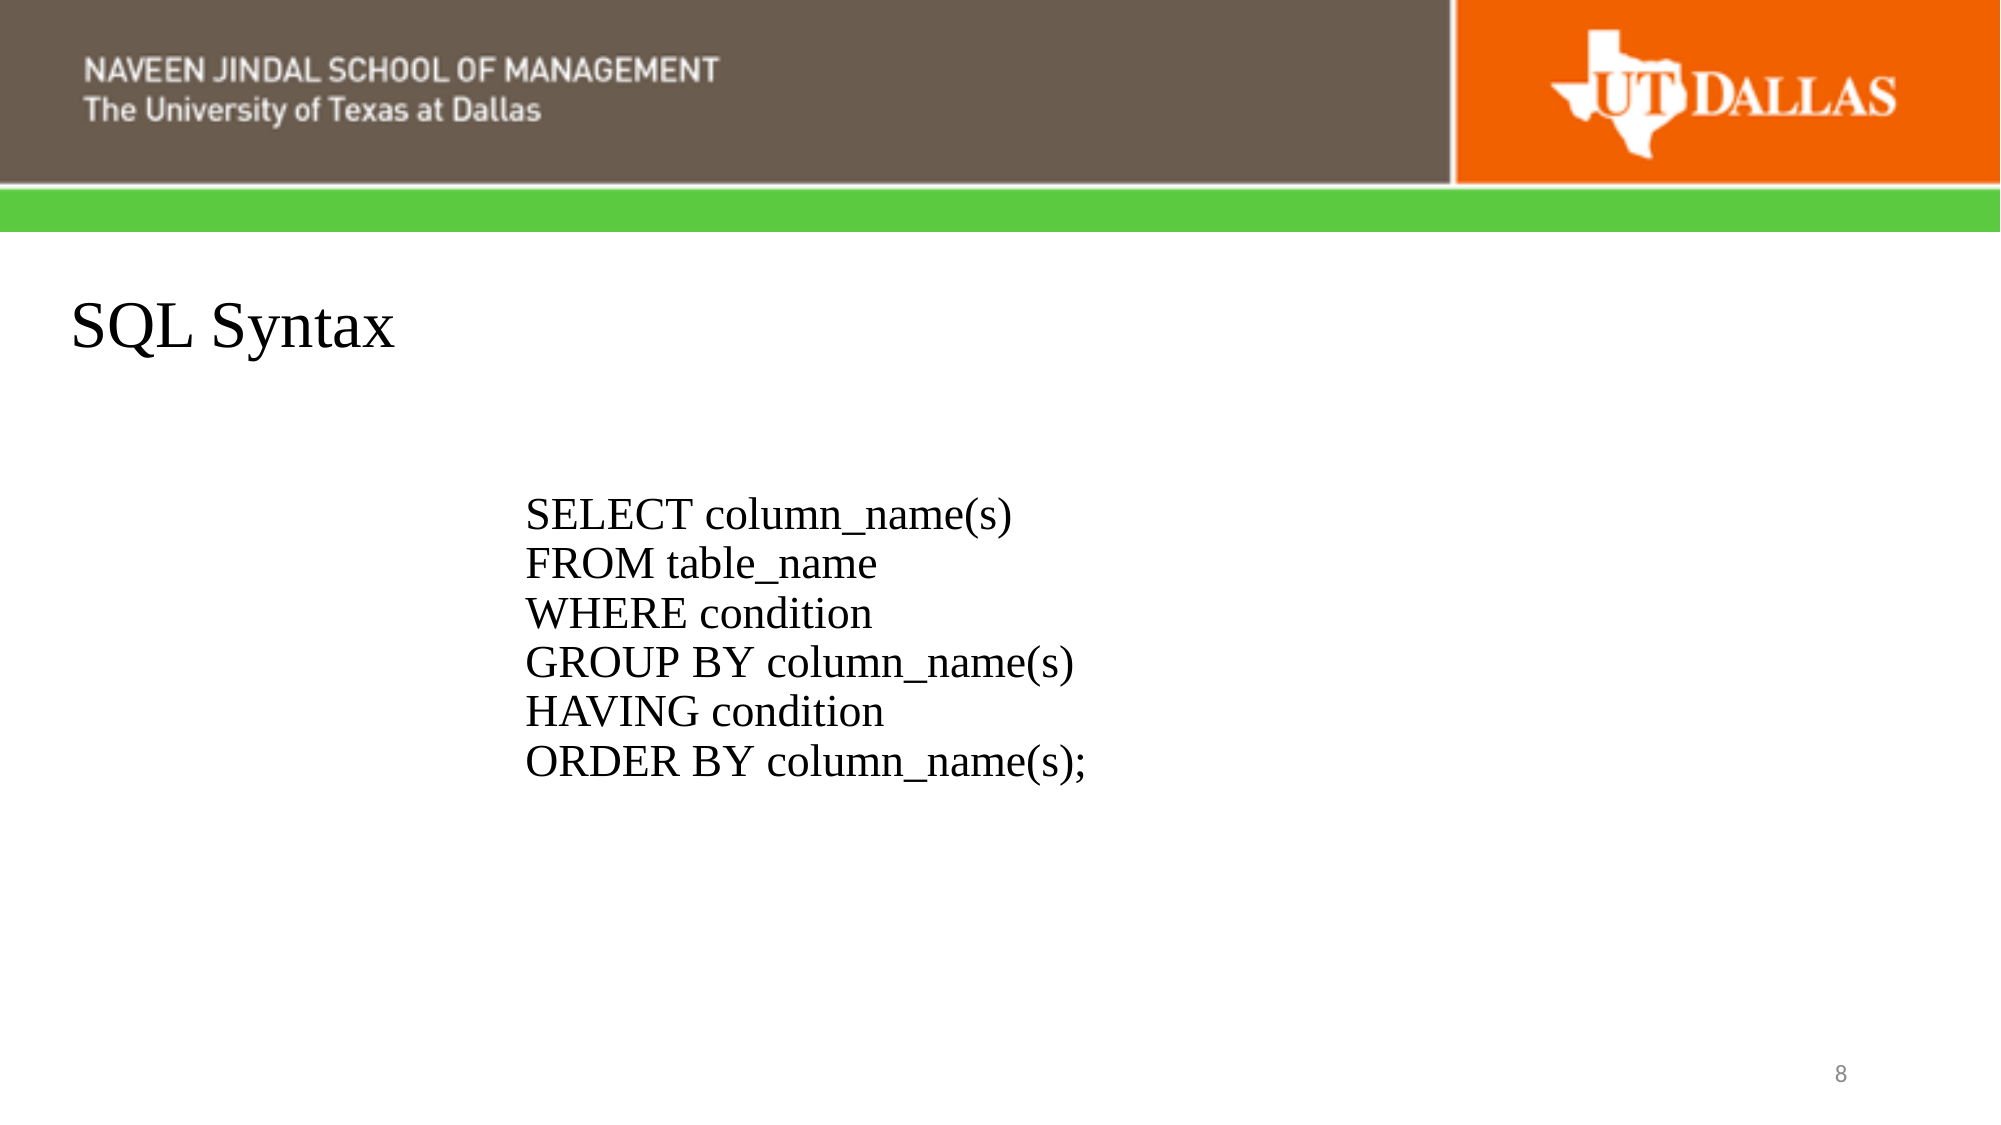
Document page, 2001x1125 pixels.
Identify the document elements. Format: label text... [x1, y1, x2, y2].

slide_number 8 [1412, 1042, 1863, 1103]
list SELECT column_name(s) FROM table_name WHERE condition GROUP BY column_name(s) HAVING condition ORDER BY column_name(s); [510, 482, 1369, 889]
title SQL Syntax [55, 232, 480, 420]
picture [0, 0, 2000, 232]
